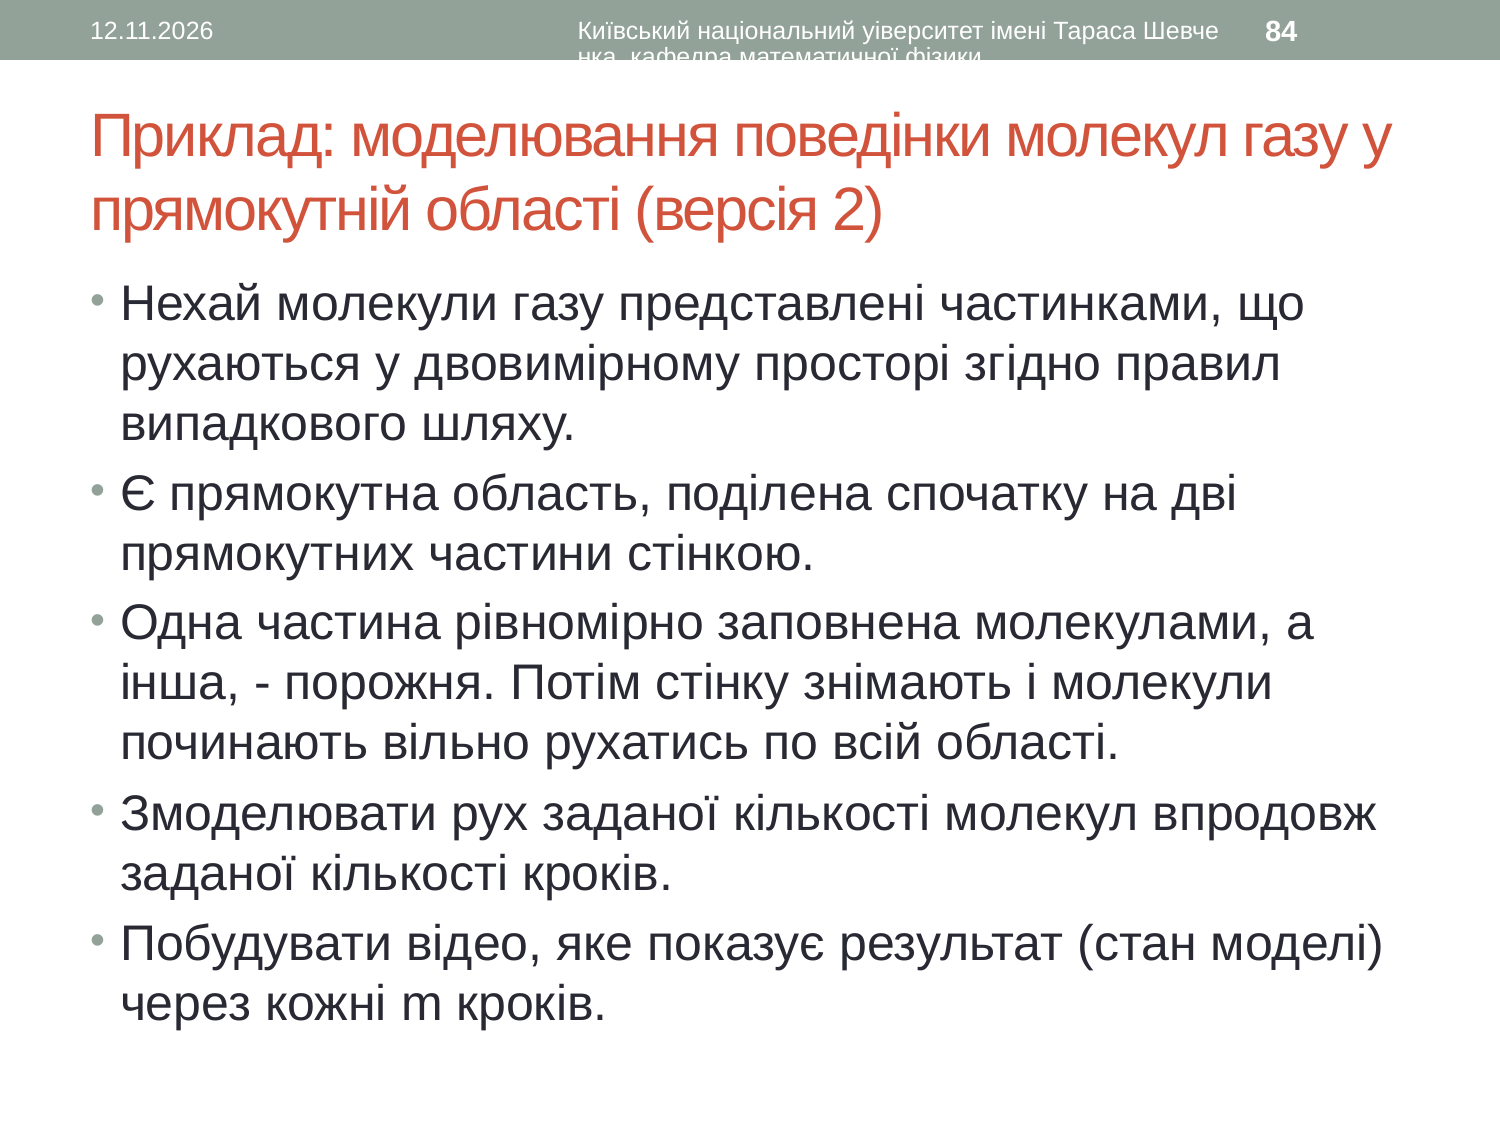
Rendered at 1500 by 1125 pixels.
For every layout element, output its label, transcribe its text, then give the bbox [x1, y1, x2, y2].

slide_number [75, 3, 550, 57]
title Приклад: моделювання поведінки молекул газу у прямокутній області (версія 2) [75, 87, 1425, 250]
list Нехай молекули газу представлені частинками, що рухаються у двовимірному просторі згідно правил випадкового шляху. Є прямокутна область, поділена спочатку на дві прямокутних частини стінкою. Одна частина рівномірно заповнена молекулами, а інша, - порожня. Потім стінку знімають і молекули починають вільно рухатись по всій області. Змоделювати рух заданої кількості молекул впродовж заданої кількості кроків. Побудувати відео, яке показує результат (стан моделі) через кожні m кроків. [75, 262, 1425, 1063]
footer Київський національний уіверситет імені Тараса Шевченка, кафедра математичної фізики [562, 3, 1238, 57]
slide_number 84 [1250, 3, 1425, 57]
